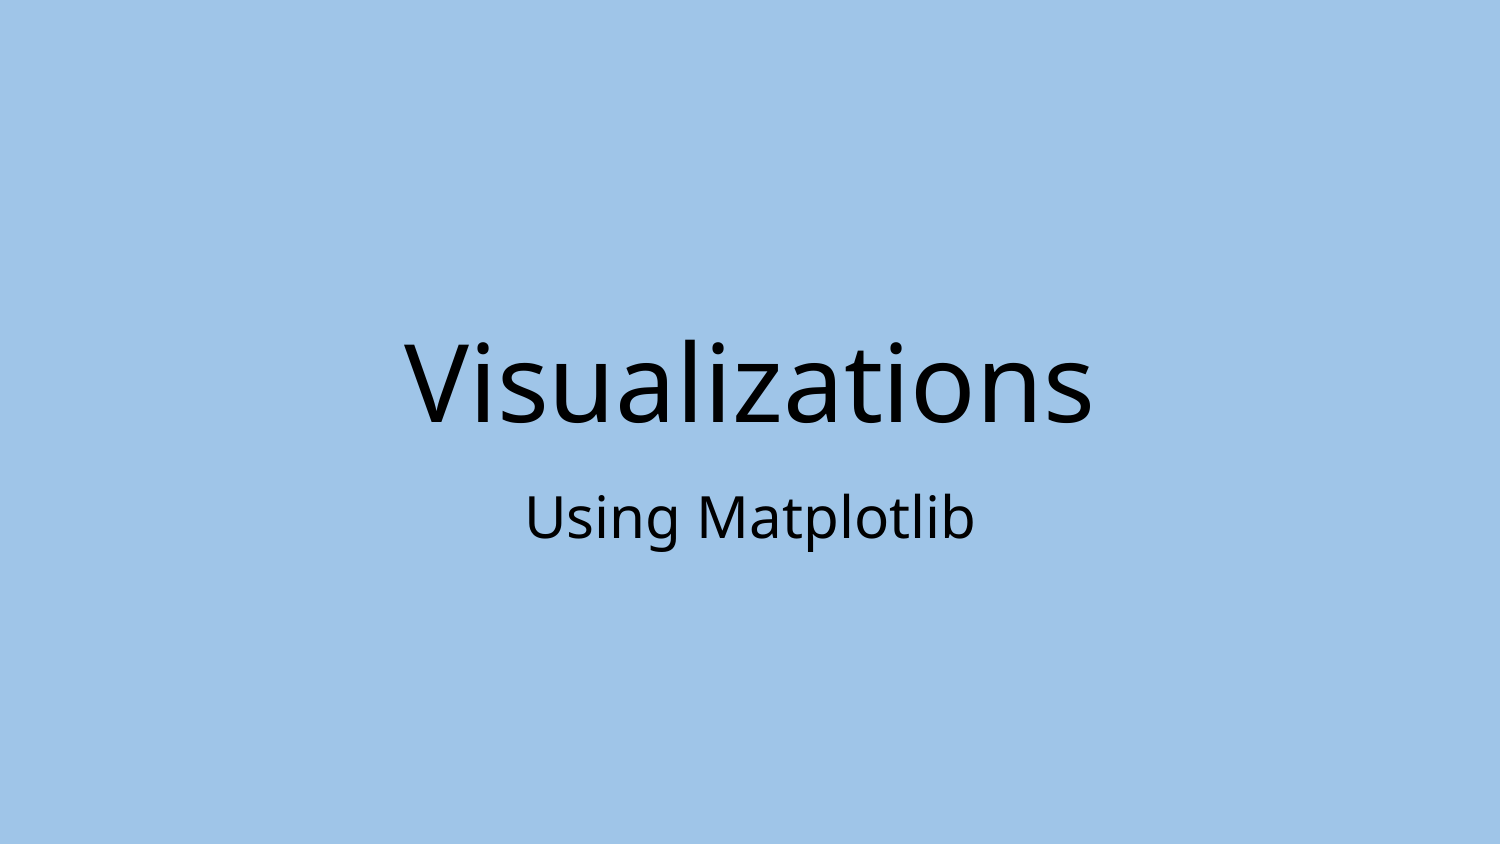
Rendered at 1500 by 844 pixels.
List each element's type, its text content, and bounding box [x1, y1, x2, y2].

subtitle Using Matplotlib [51, 464, 1449, 595]
title Visualizations [51, 122, 1449, 459]
